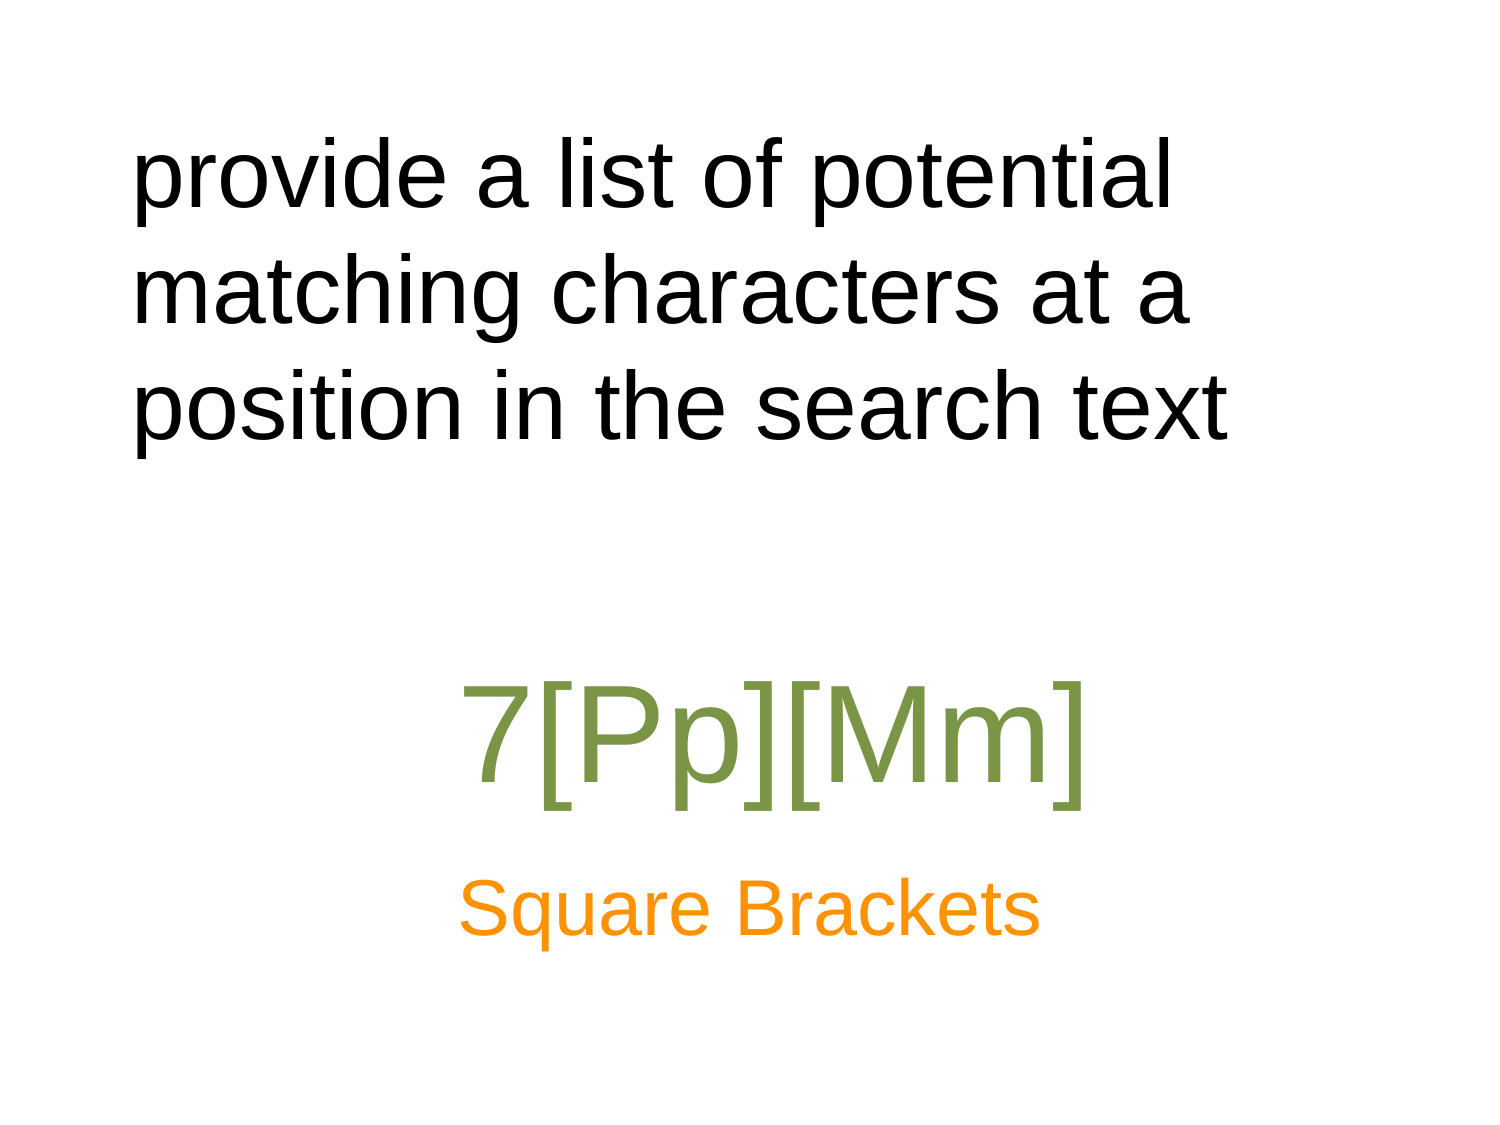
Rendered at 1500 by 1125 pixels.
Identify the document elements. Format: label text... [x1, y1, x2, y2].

text_box 7[Pp][Mm] [456, 644, 1094, 810]
text_box provide a list of potential matching characters at a position in the search text [117, 103, 1471, 467]
text_box Square Brackets [456, 856, 1044, 951]
